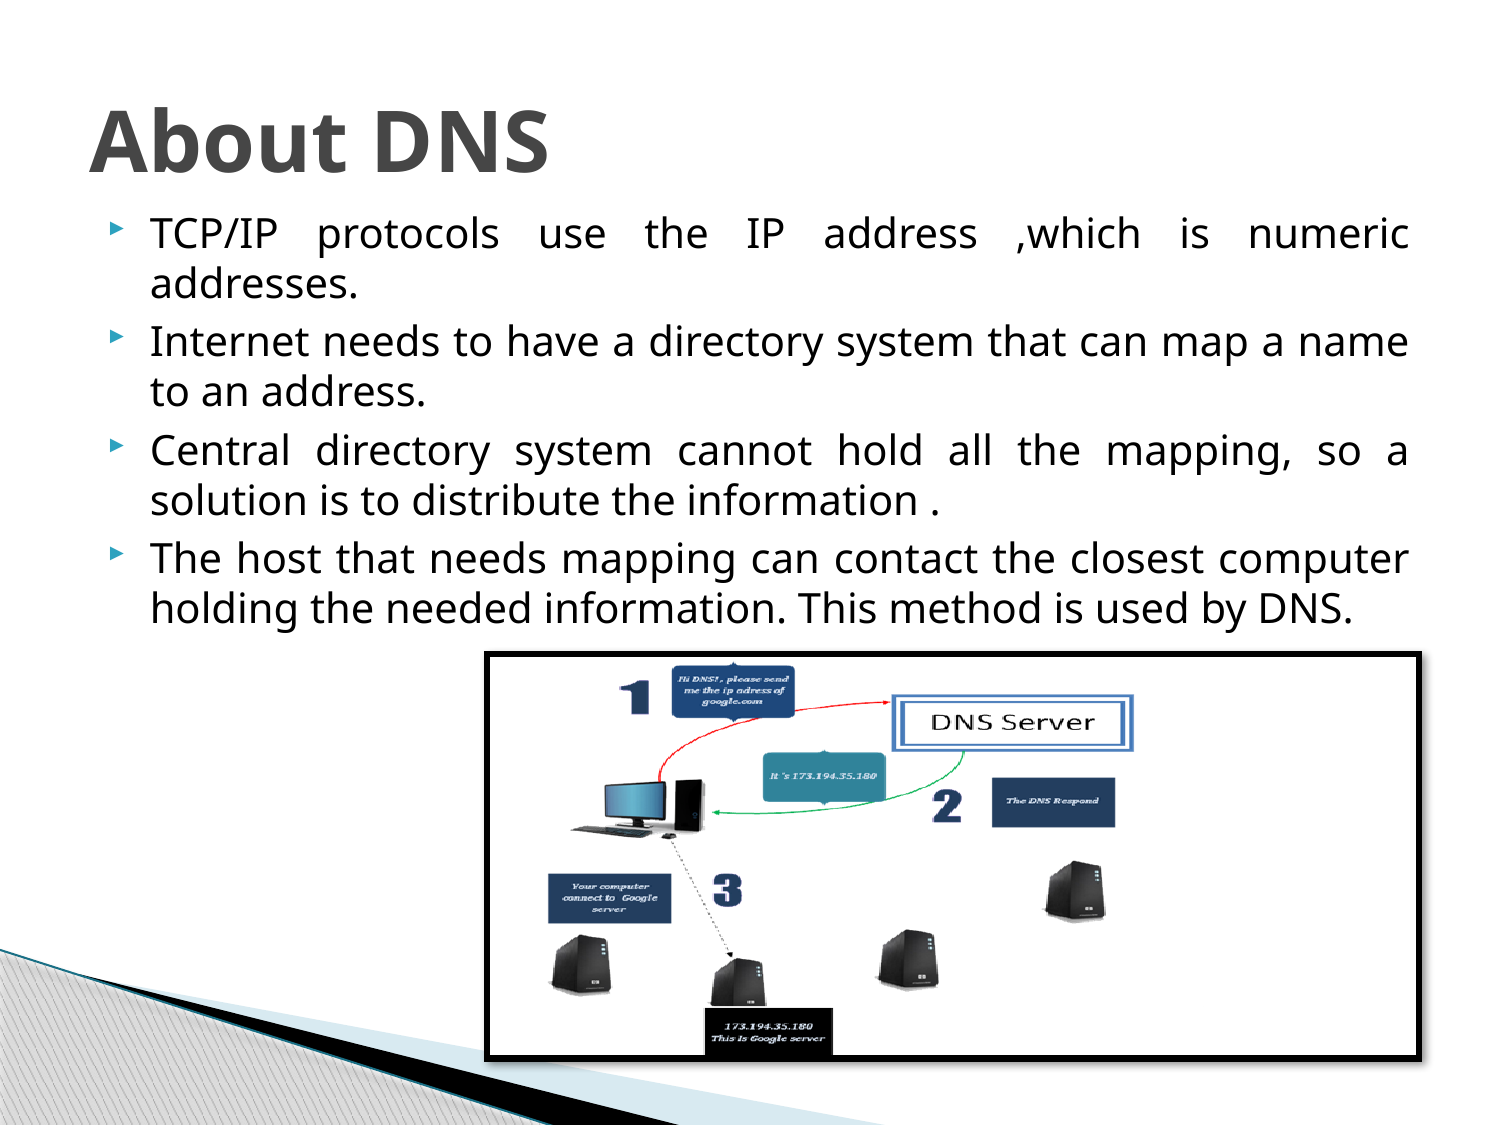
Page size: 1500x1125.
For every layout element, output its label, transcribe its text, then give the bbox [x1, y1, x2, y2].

picture [489, 656, 1417, 1056]
list TCP/IP protocols use the IP address ,which is numeric addresses. Internet needs to have a directory system that can map a name to an address. Central directory system cannot hold all the mapping, so a solution is to distribute the information . The host that needs mapping can contact the closest computer holding the needed information. This method is used by DNS. [75, 233, 1425, 1005]
title About DNS [75, 45, 1425, 233]
